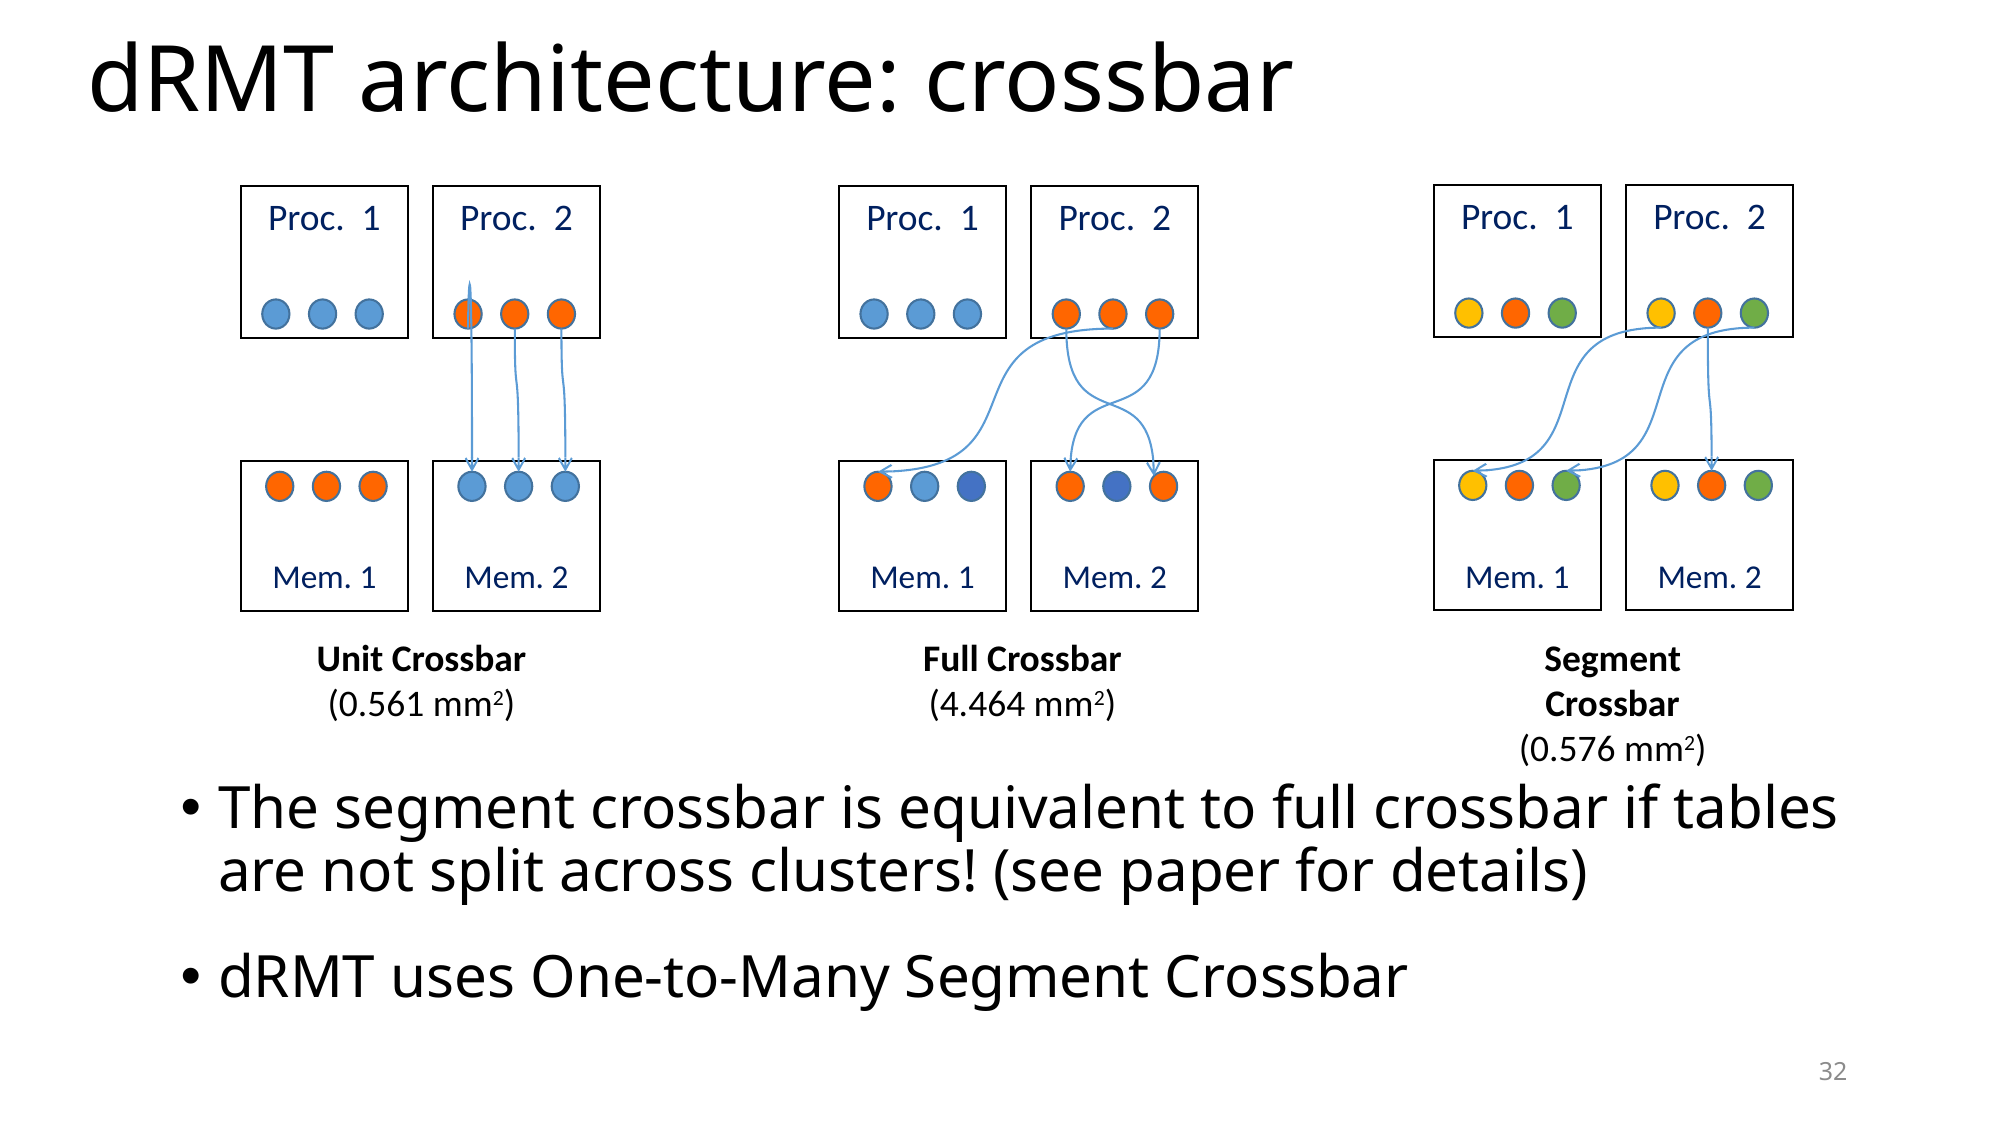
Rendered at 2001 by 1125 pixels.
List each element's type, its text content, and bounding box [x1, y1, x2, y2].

list The segment crossbar is equivalent to full crossbar if tables are not split across clusters! (see paper for details) dRMT uses One-to-Many Segment Crossbar [165, 770, 1944, 1125]
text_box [1433, 184, 1794, 733]
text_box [839, 185, 1199, 733]
slide_number 32 [1412, 1042, 1863, 1103]
title dRMT architecture: crossbar [72, 2, 1798, 162]
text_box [240, 185, 601, 733]
